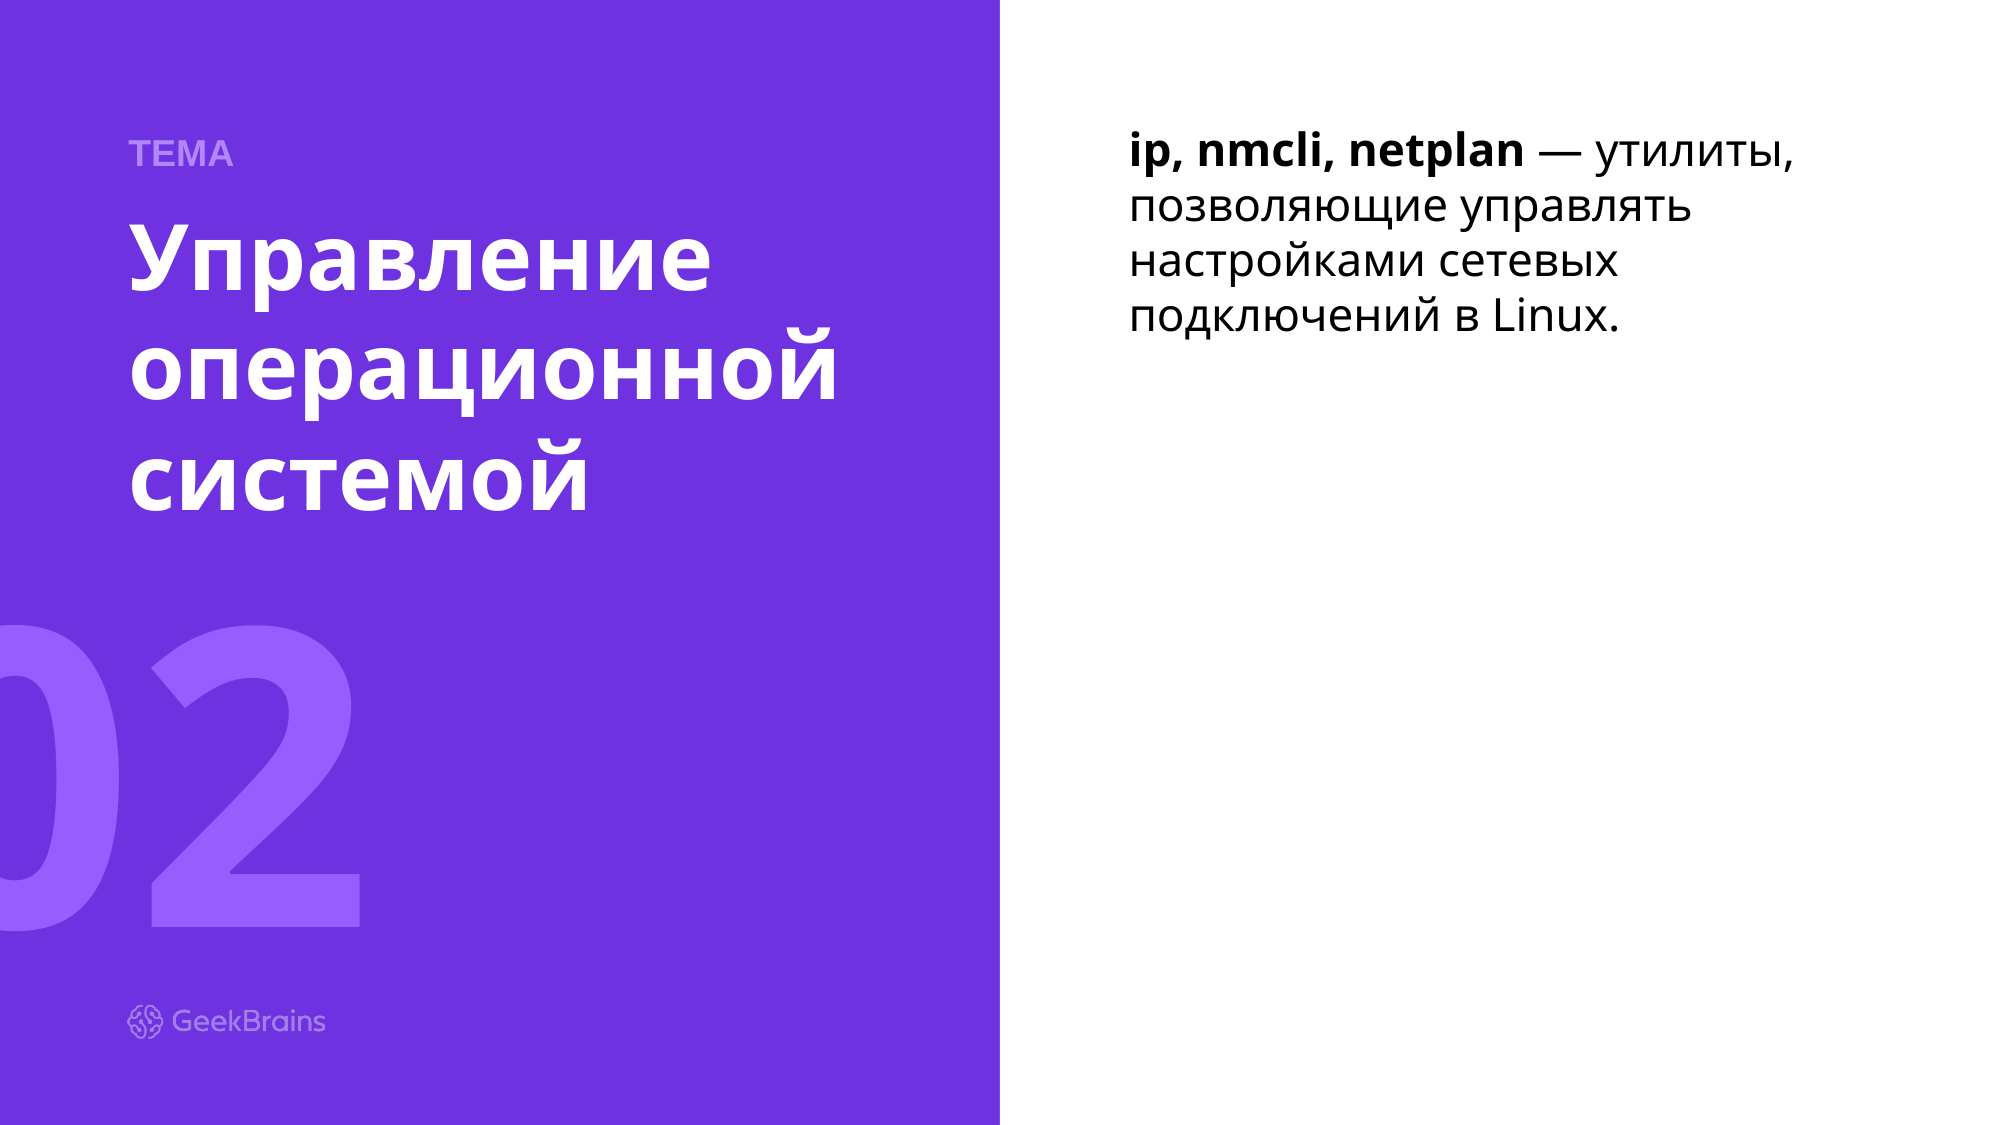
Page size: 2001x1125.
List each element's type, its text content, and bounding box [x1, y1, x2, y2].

list ip, nmcli, netplan — утилиты, позволяющие управлять настройками сетевых подключений в Linux. [1113, 113, 1882, 1002]
title Управление операционной системой [113, 191, 882, 563]
subtitle ТЕМА [113, 113, 882, 191]
